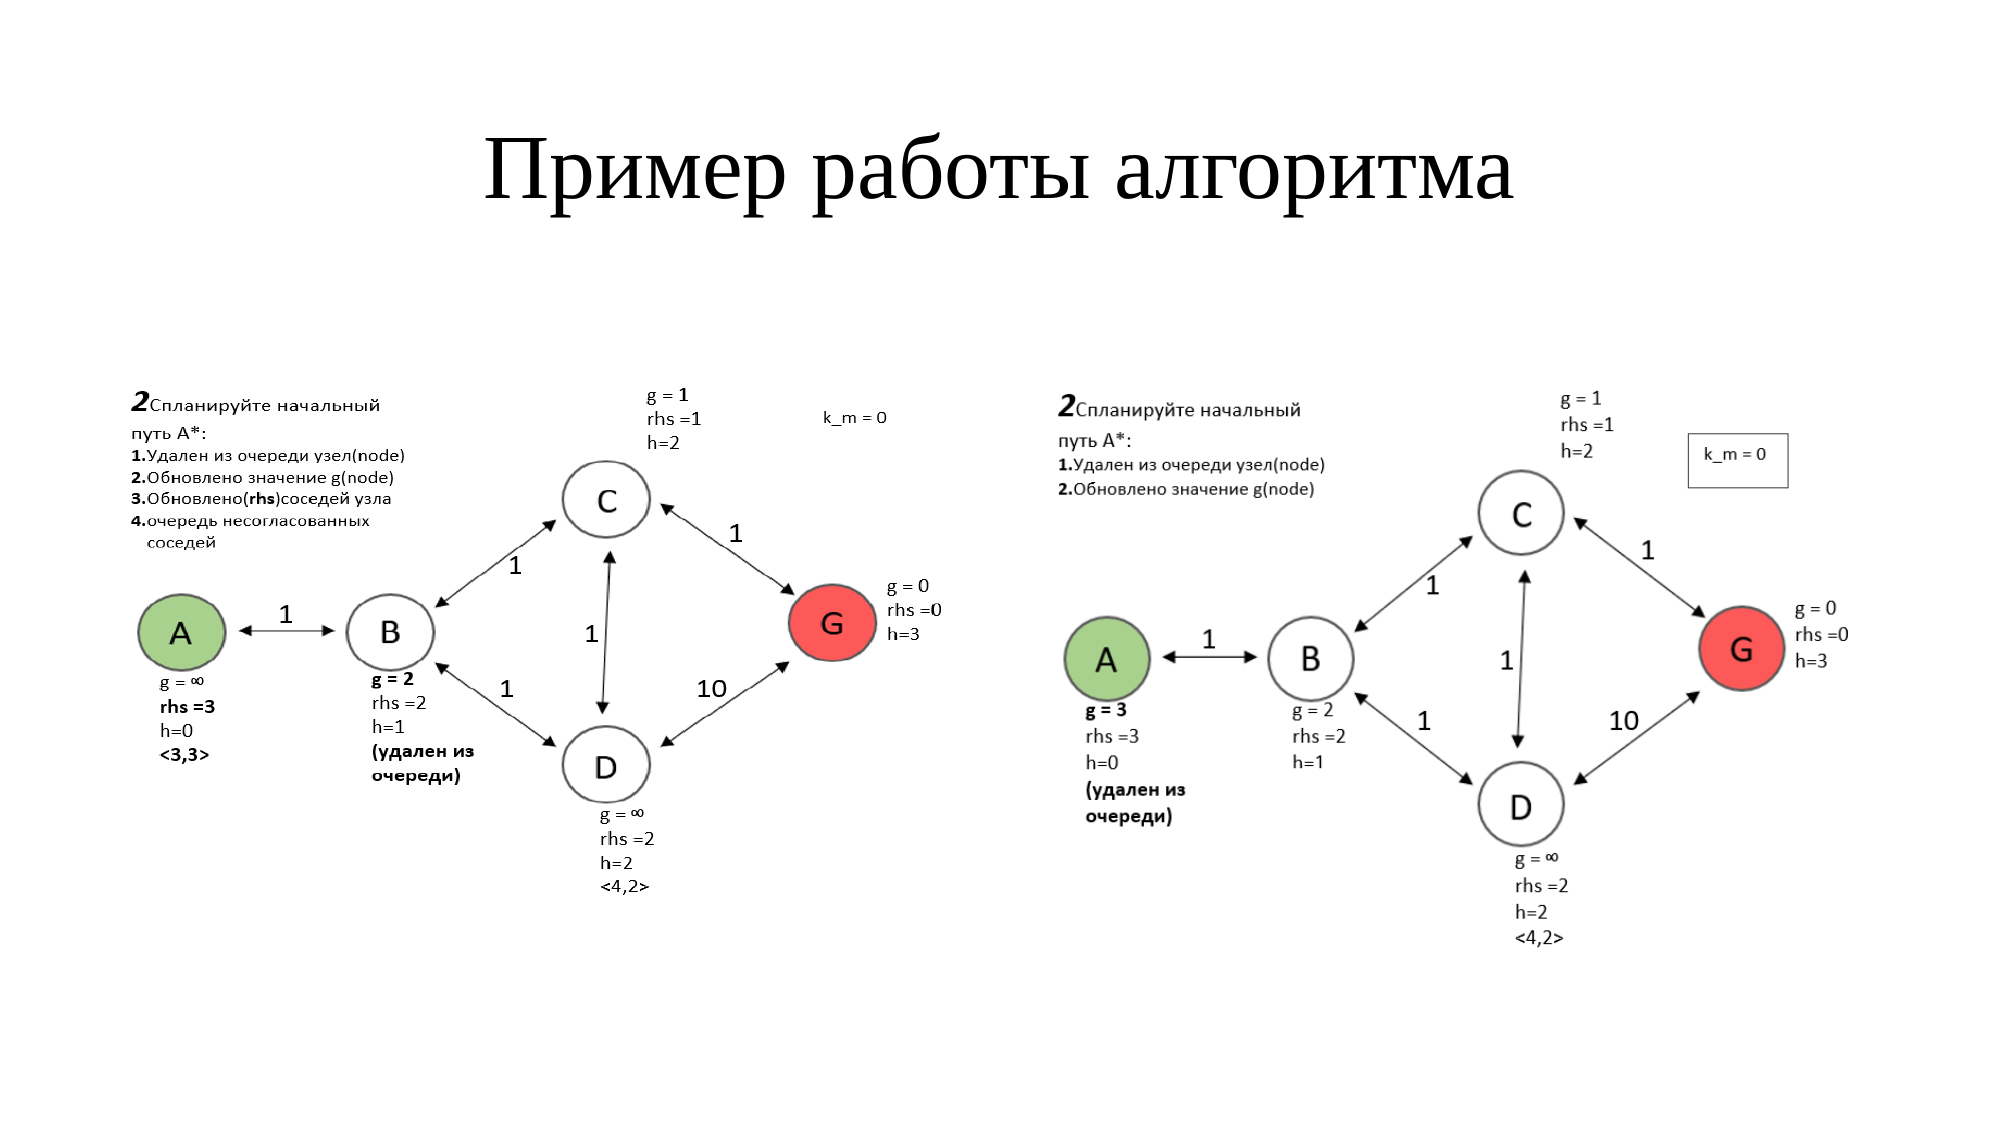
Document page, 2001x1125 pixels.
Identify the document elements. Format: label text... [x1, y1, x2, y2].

title Пример работы алгоритма [137, 59, 1863, 278]
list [36, 349, 1071, 915]
picture [1022, 358, 1936, 959]
